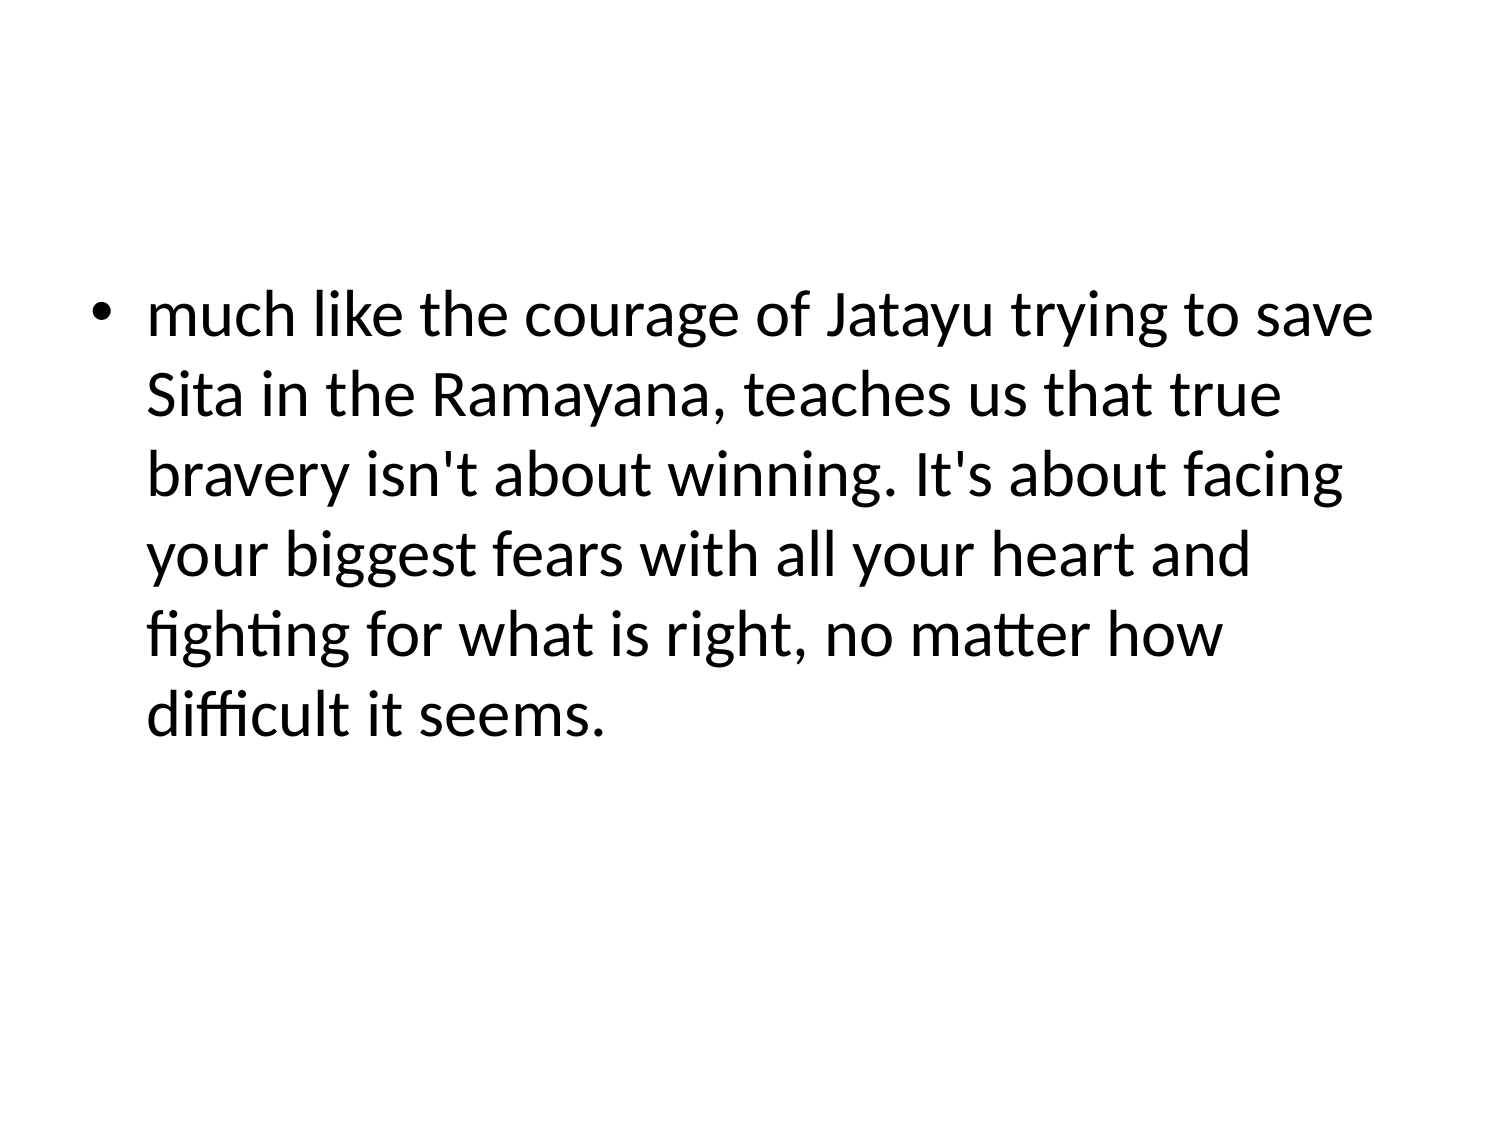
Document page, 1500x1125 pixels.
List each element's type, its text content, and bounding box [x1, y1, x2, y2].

list much like the courage of Jatayu trying to save Sita in the Ramayana, teaches us that true bravery isn't about winning. It's about facing your biggest fears with all your heart and fighting for what is right, no matter how difficult it seems. [75, 262, 1425, 1005]
